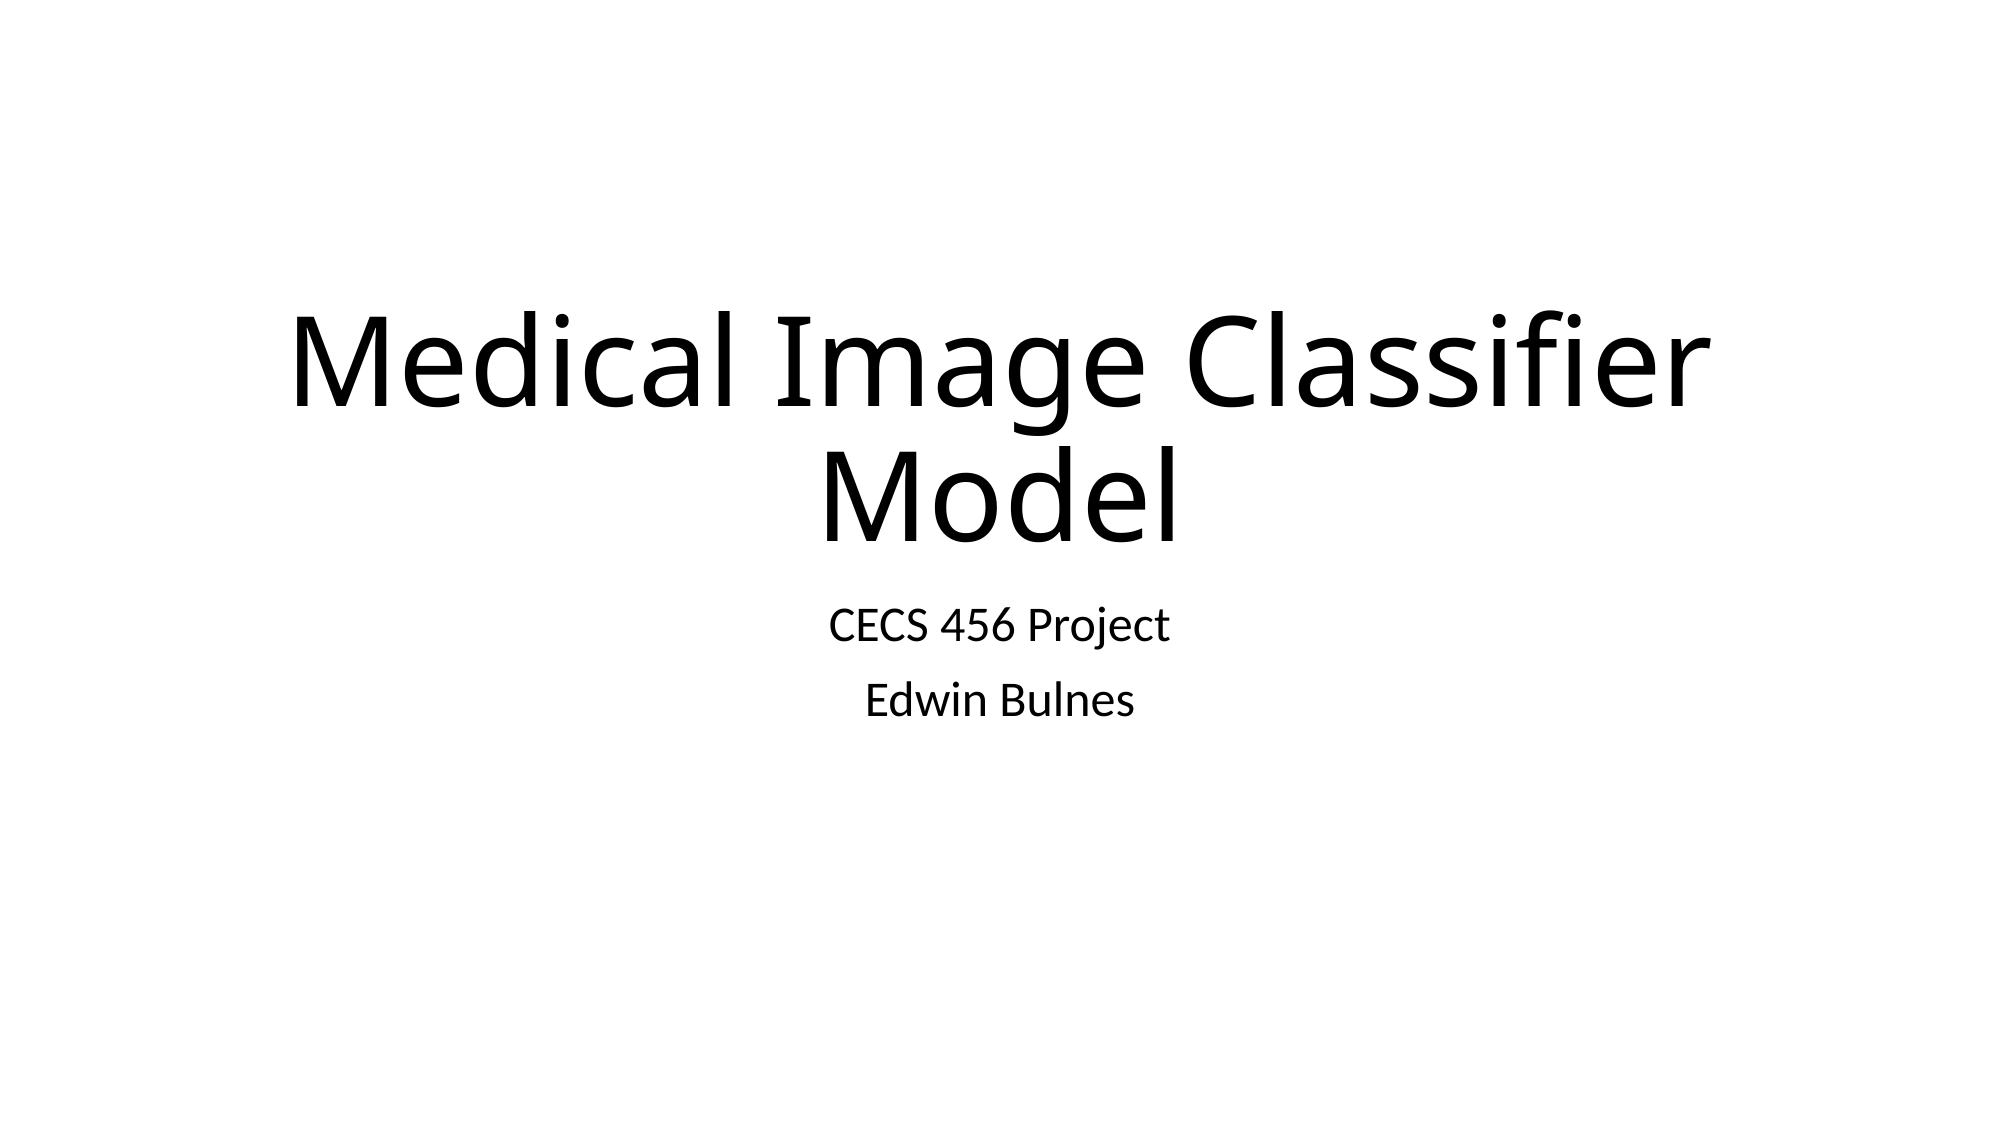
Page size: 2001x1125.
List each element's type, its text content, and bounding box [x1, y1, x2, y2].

subtitle CECS 456 Project Edwin Bulnes [249, 590, 1750, 863]
title Medical Image Classifier Model [249, 184, 1750, 576]
